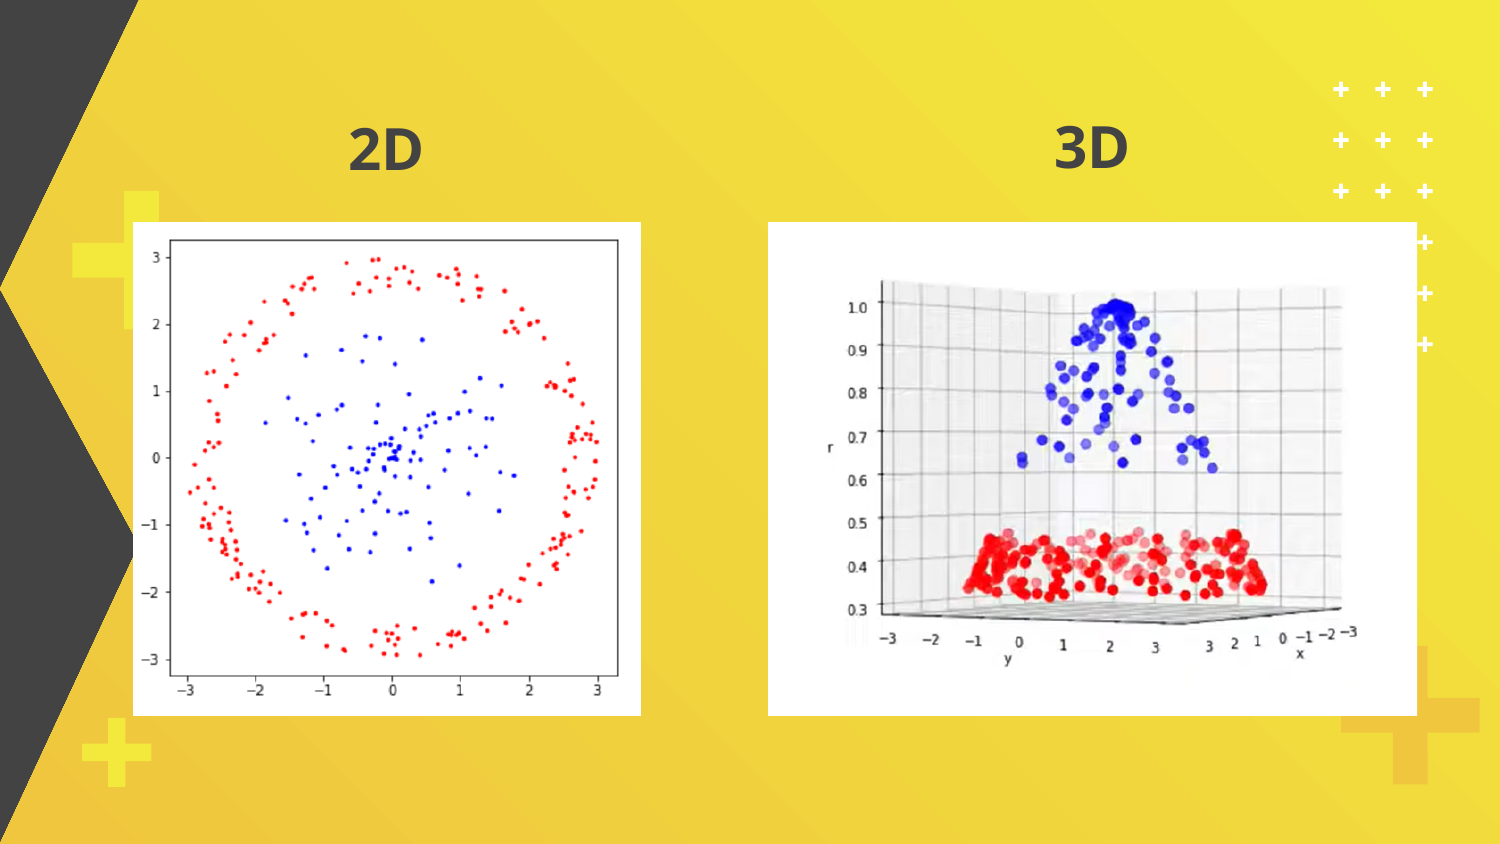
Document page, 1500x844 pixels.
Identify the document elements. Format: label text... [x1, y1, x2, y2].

picture [767, 221, 1418, 716]
title 2D [288, 96, 486, 191]
title 3D [994, 95, 1192, 190]
picture [133, 221, 641, 716]
text_box [72, 190, 159, 330]
